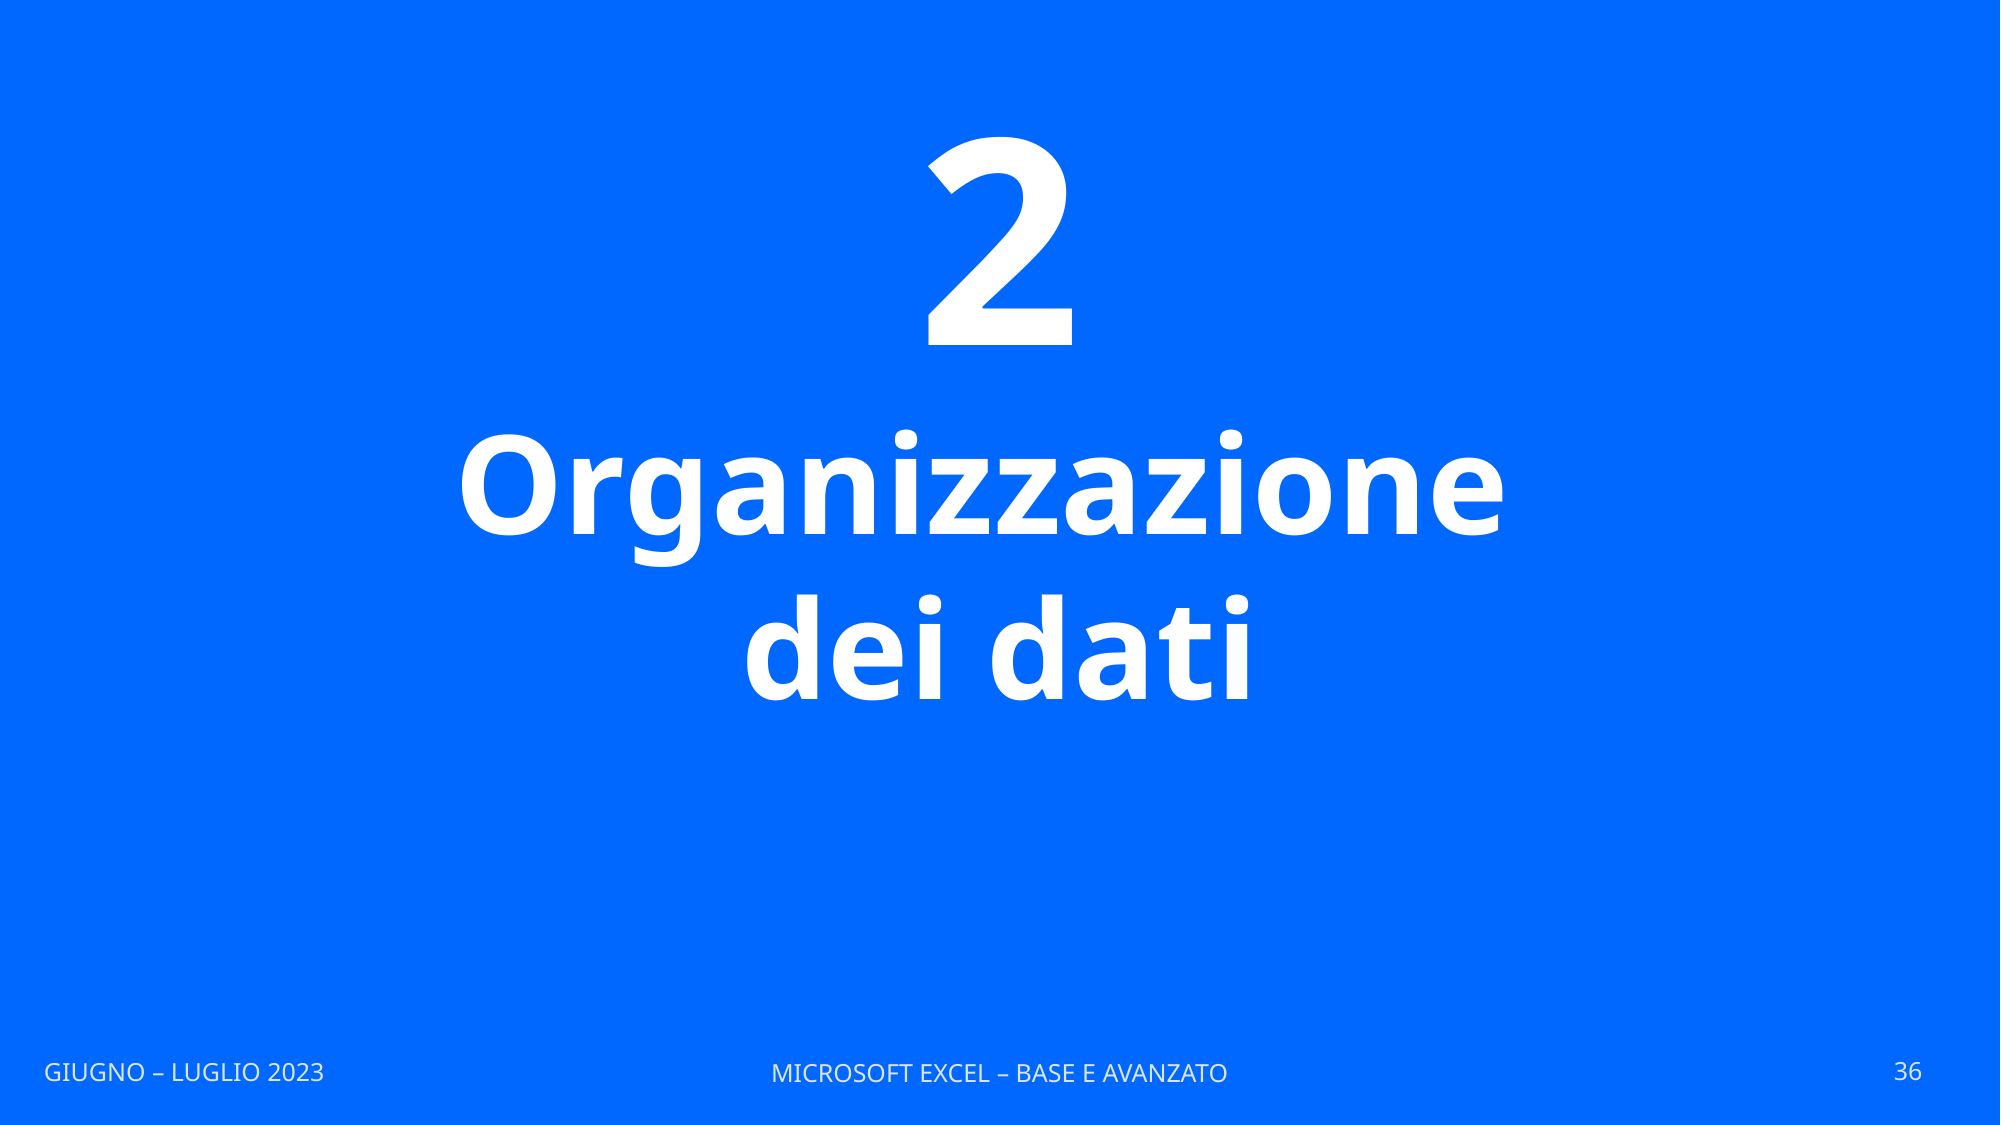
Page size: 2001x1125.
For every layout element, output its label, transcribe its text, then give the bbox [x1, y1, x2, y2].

text_box 2 [310, 0, 1690, 461]
slide_number 36 [1487, 1042, 1938, 1103]
slide_number GIUGNO – LUGLIO 2023 [28, 1041, 341, 1102]
footer MICROSOFT EXCEL – BASE E AVANZATO [662, 1042, 1338, 1103]
title Organizzazione dei dati [310, 461, 1690, 793]
